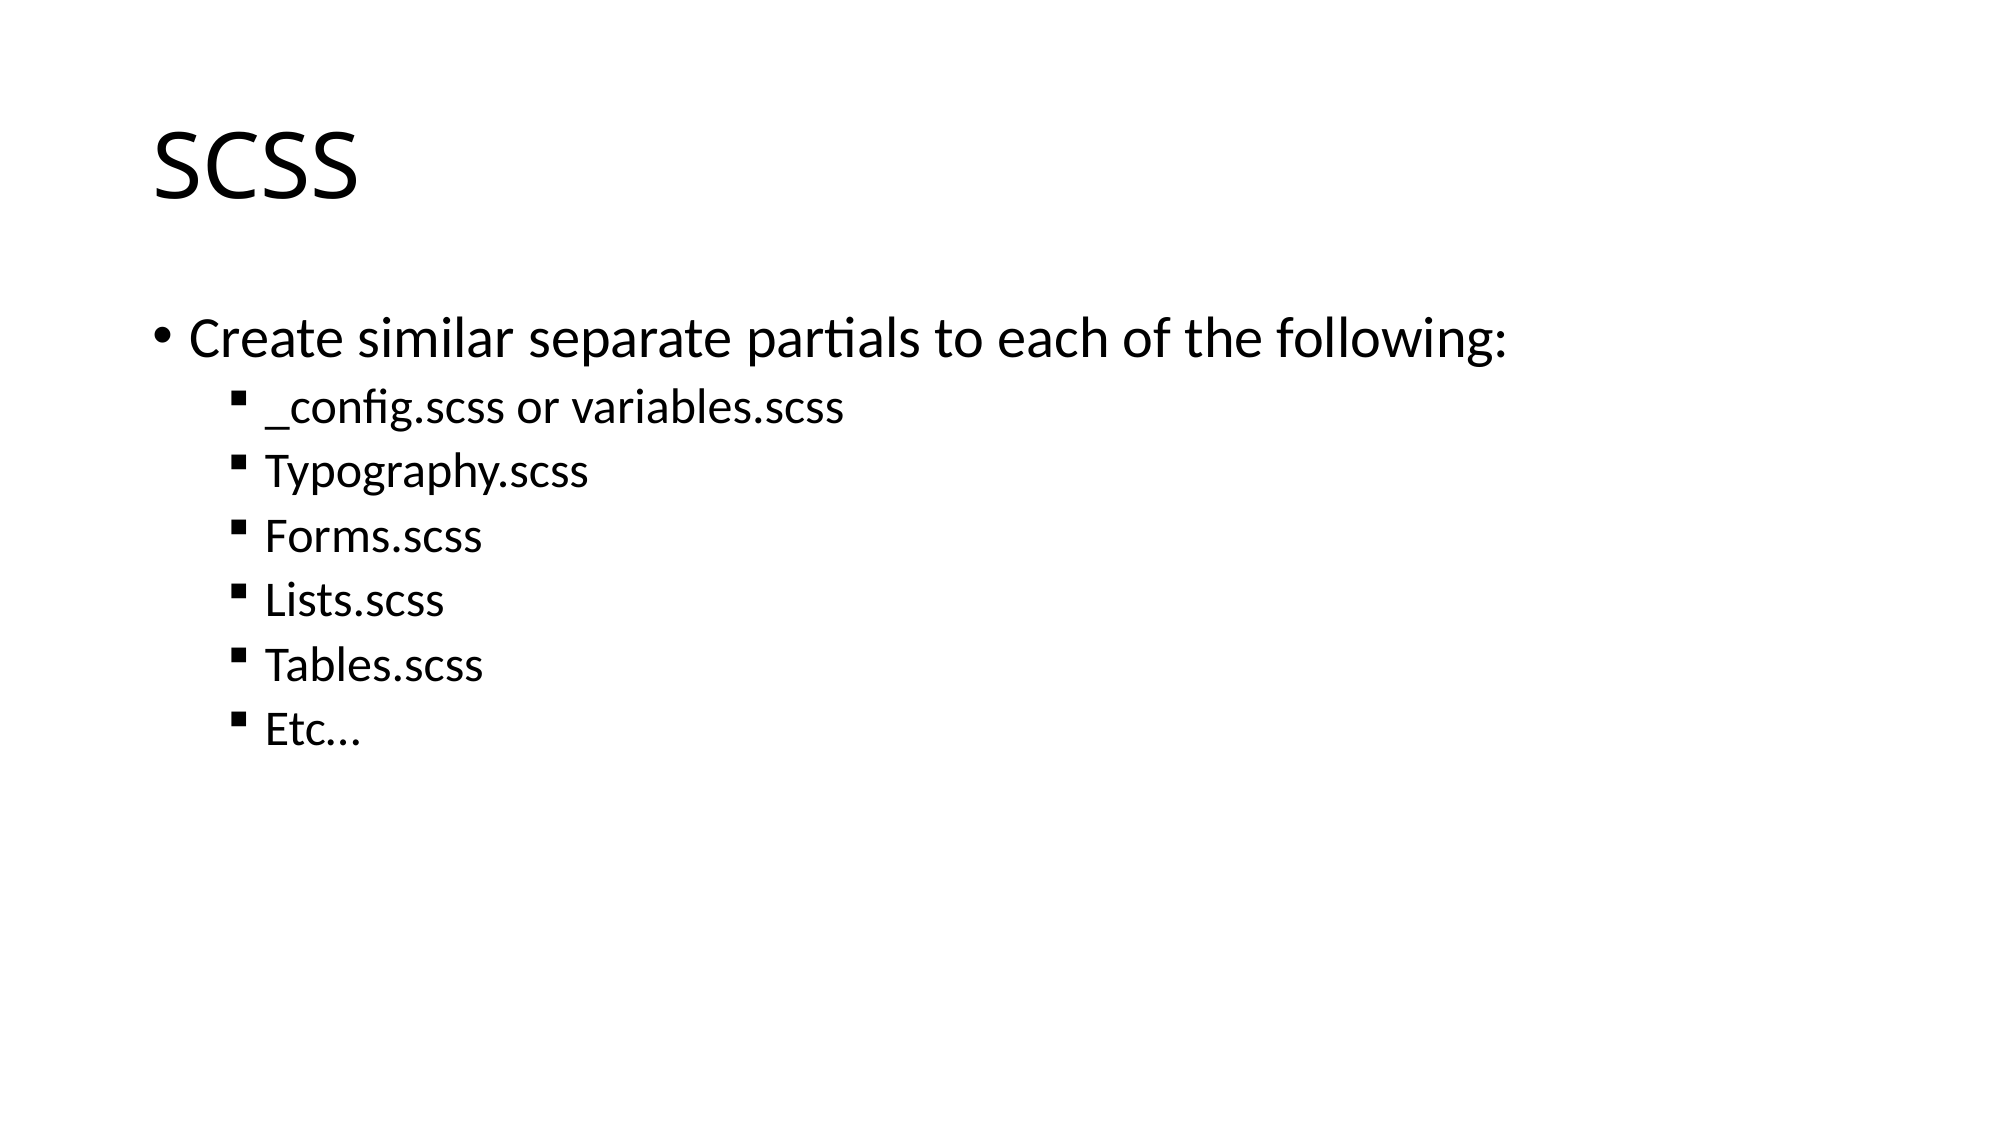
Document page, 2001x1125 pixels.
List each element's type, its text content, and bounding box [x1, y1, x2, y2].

title SCSS [137, 59, 1863, 278]
list Create similar separate partials to each of the following: _config.scss or variables.scss Typography.scss Forms.scss Lists.scss Tables.scss Etc… [137, 299, 1863, 1014]
